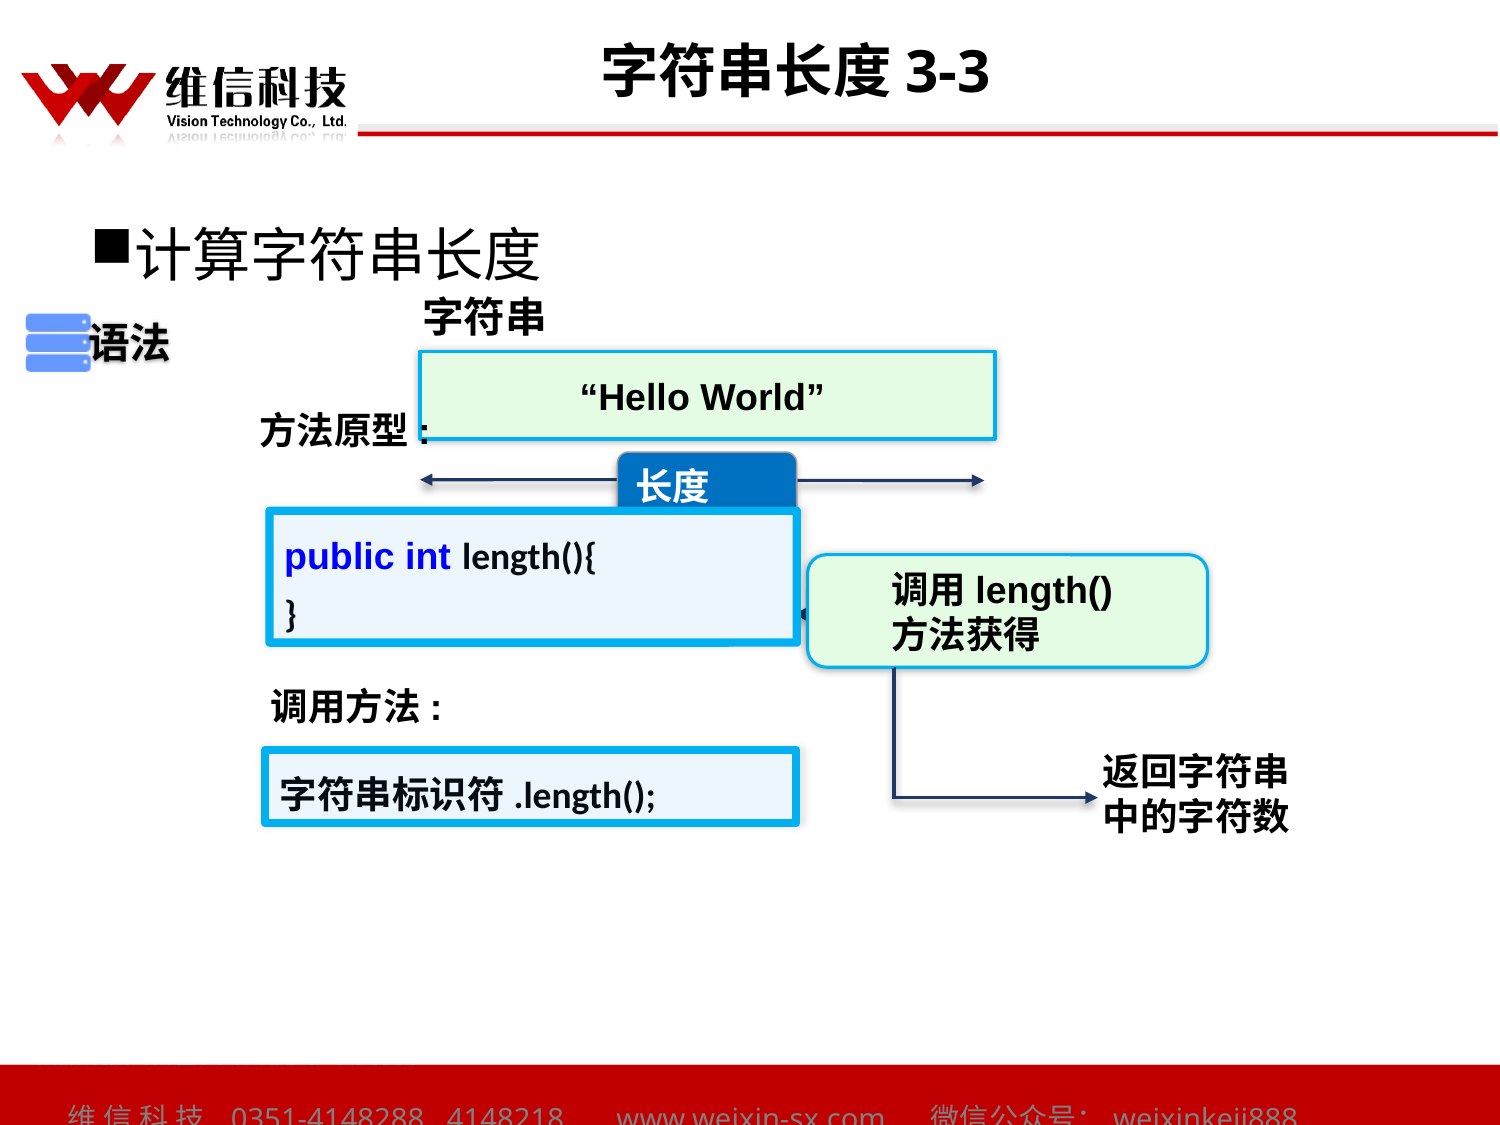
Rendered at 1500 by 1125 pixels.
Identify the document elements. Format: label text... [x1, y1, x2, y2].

text_box “Hello World” [420, 351, 996, 439]
picture [19, 55, 120, 147]
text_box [23, 309, 188, 375]
text_box 长度 [617, 452, 797, 508]
text_box 返回字符串中的字符数 [1087, 740, 1325, 846]
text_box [713, 512, 802, 614]
text_box [420, 473, 610, 486]
text_box public int length(){ } [269, 510, 797, 643]
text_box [931, 631, 1061, 836]
text_box [804, 474, 985, 487]
text_box 字符串 [407, 283, 1008, 349]
text_box 方法原型: [241, 396, 646, 463]
title 字符串长度3-3 [120, 35, 1471, 183]
text_box 字符串标识符.length(); [264, 749, 797, 824]
list 计算字符串长度 [75, 210, 1425, 1005]
text_box 调用方法: [252, 672, 658, 739]
text_box 调用length() 方法获得 [807, 554, 1208, 668]
